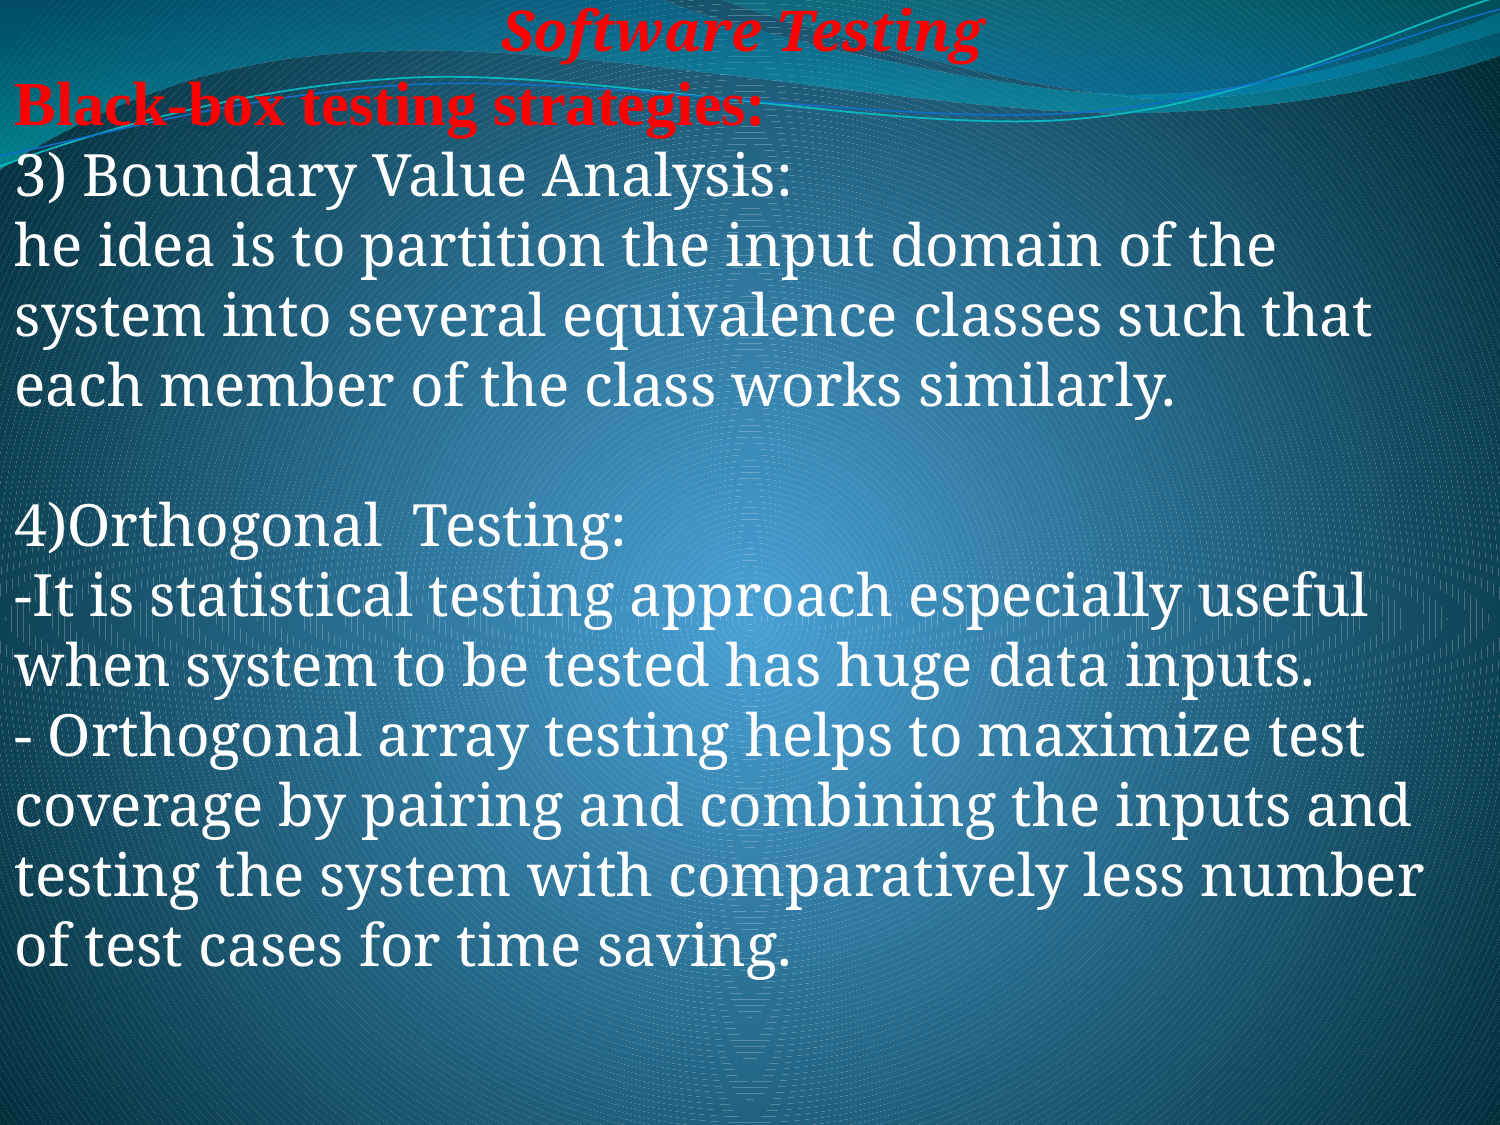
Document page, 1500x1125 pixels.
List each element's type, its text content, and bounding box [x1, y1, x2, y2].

text_box Software Testing Black-box testing strategies: 3) Boundary Value Analysis: he idea is to partition the input domain of the system into several equivalence classes such that each member of the class works similarly. 4)Orthogonal Testing: -It is statistical testing approach especially useful when system to be tested has huge data inputs. - Orthogonal array testing helps to maximize test coverage by pairing and combining the inputs and testing the system with comparatively less number of test cases for time saving. [0, 0, 1500, 1055]
